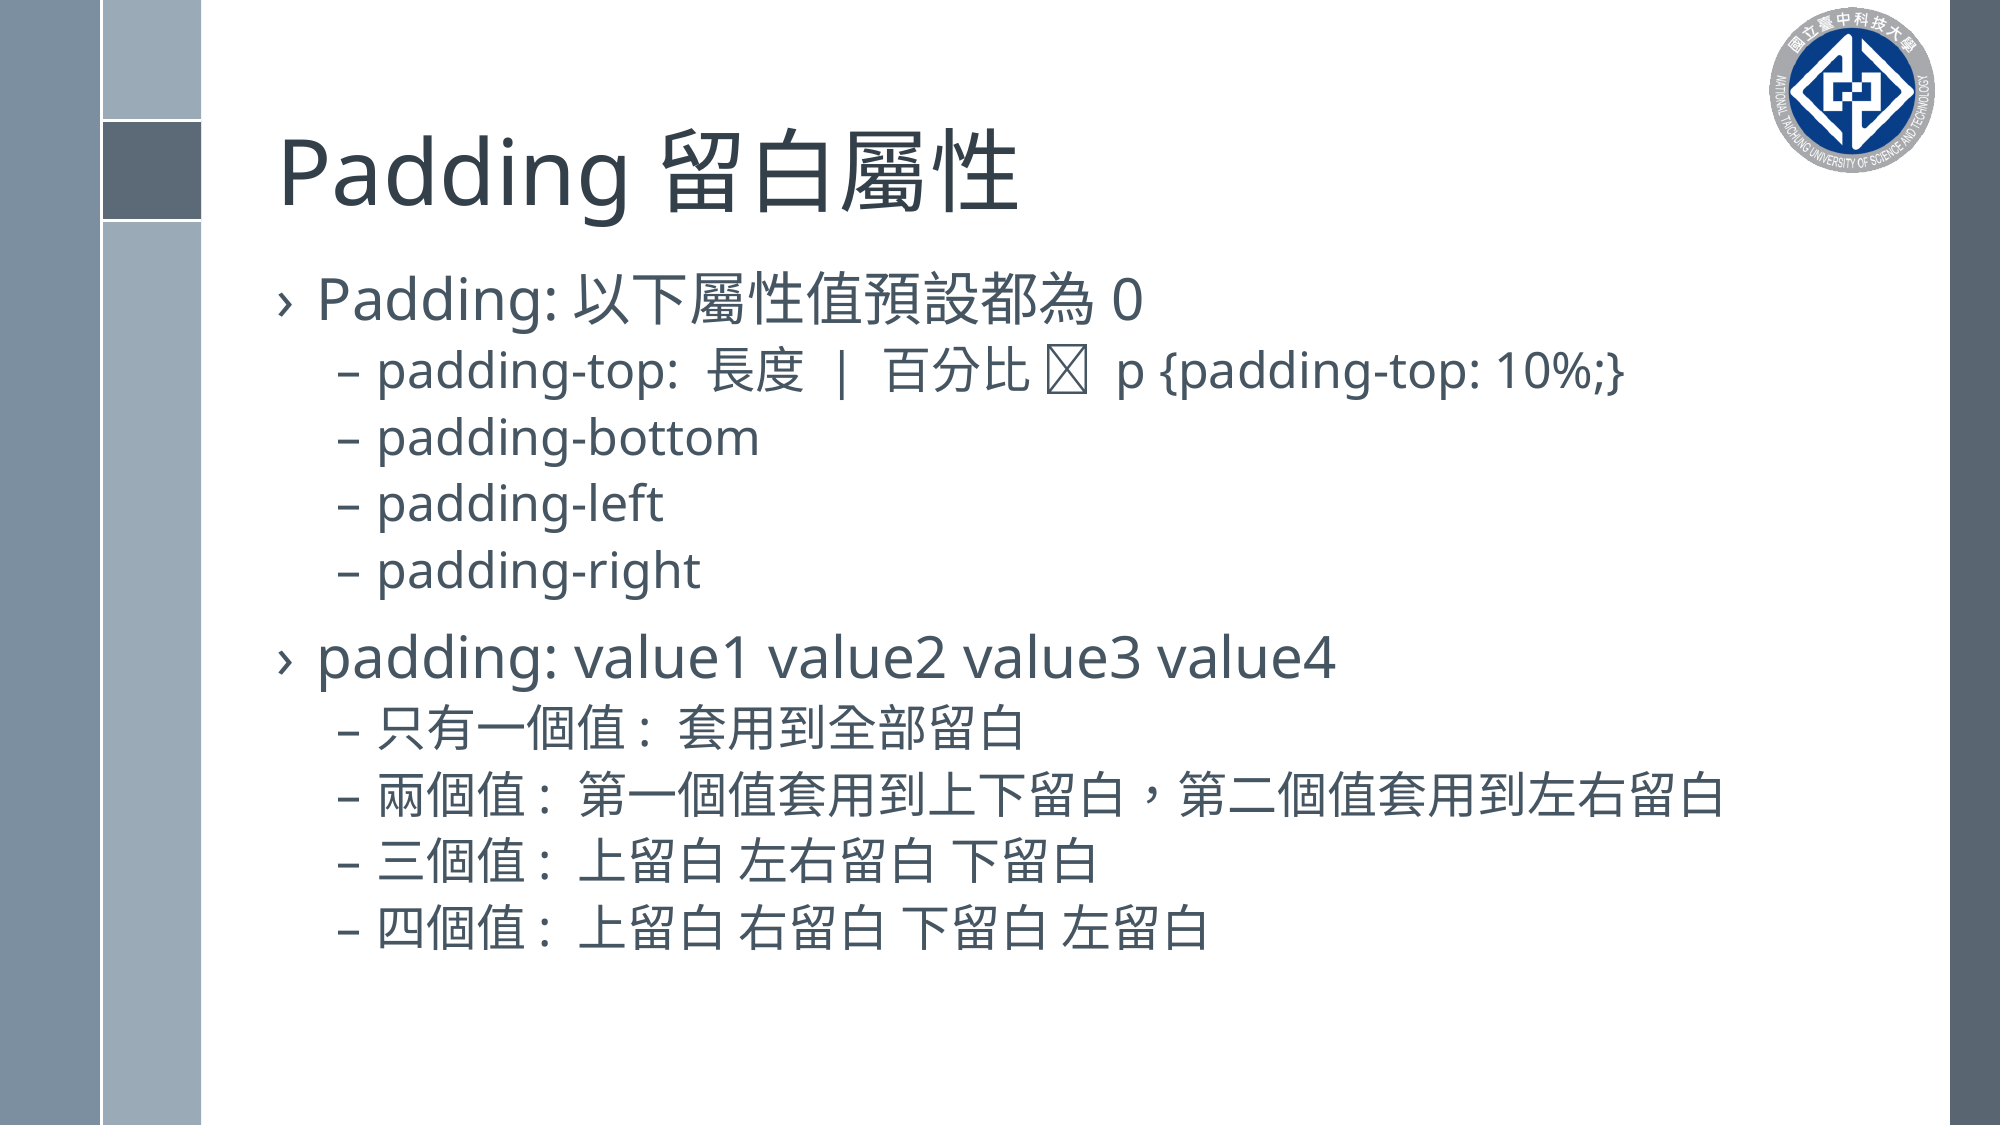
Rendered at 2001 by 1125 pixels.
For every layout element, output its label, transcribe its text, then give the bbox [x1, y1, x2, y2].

title Padding留白屬性 [261, 29, 1867, 233]
picture [1769, 7, 1935, 173]
list Padding:以下屬性值預設都為0 padding-top: 長度 | 百分比  p {padding-top: 10%;} padding-bottom padding-left padding-right padding: value1 value2 value3 value4 只有一個值: 套用到全部留白 兩個值: 第一個值套用到上下留白，第二個值套用到左右留白 三個值: 上留白 左右留白 下留白 四個值: 上留白 右留白 下留白 左留白 [261, 262, 1867, 1013]
